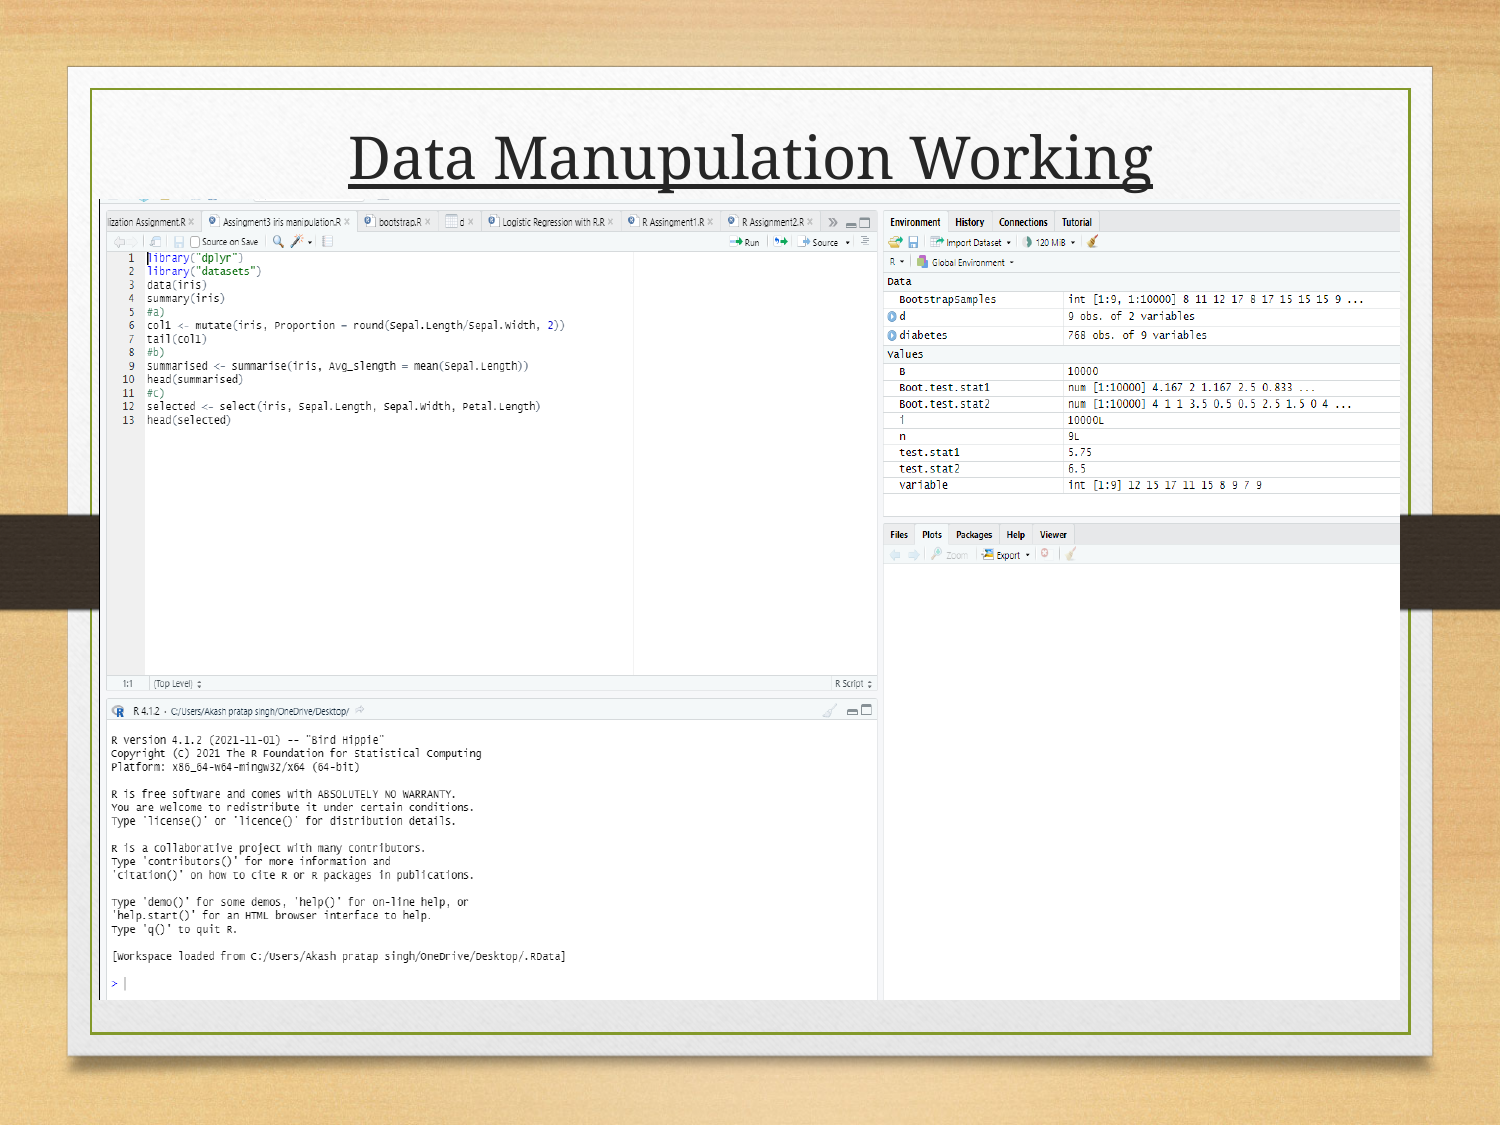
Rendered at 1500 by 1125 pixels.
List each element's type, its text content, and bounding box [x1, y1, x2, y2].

title Data Manupulation Working [193, 112, 1309, 199]
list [99, 199, 1401, 1001]
picture [0, 0, 1500, 1125]
